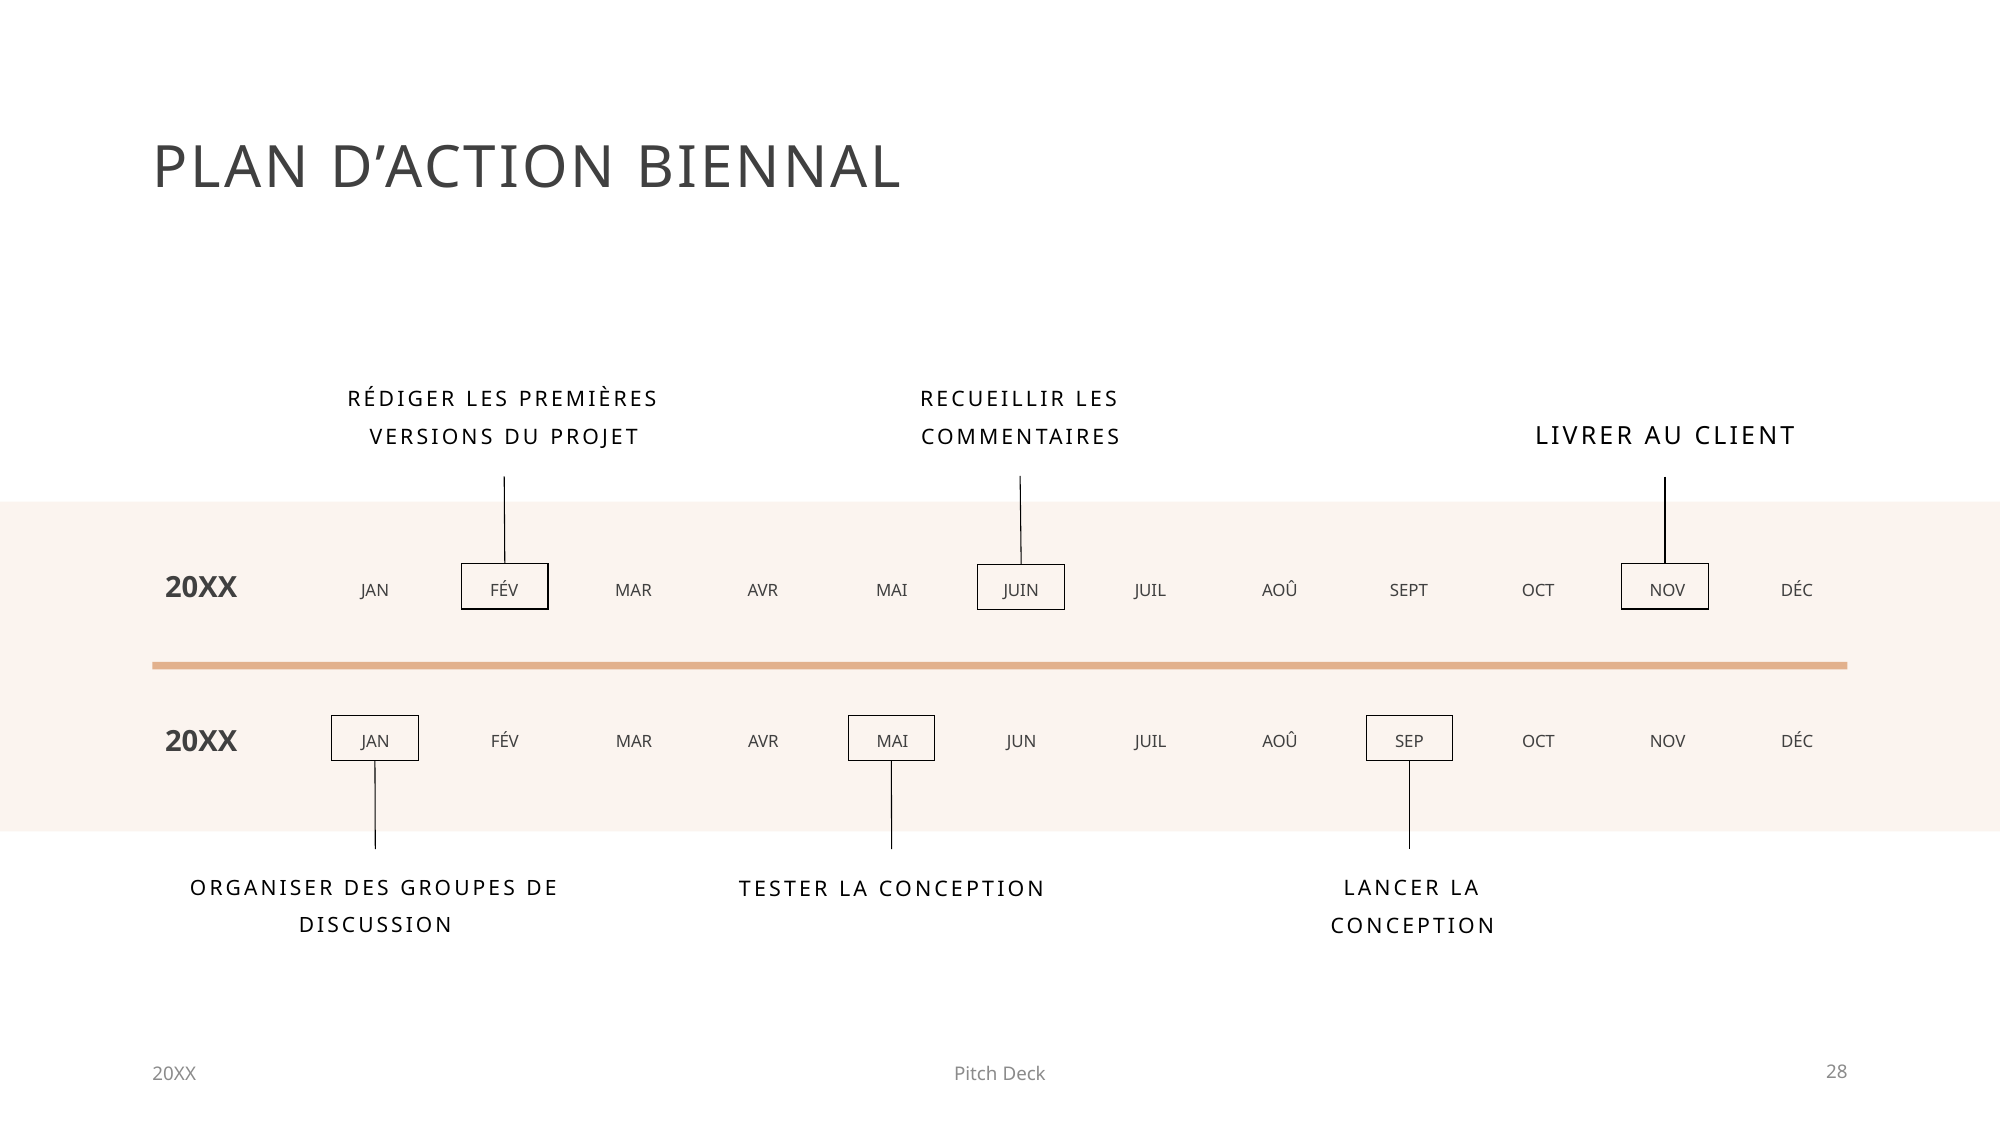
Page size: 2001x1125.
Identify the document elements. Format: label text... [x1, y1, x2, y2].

list SEP [1454, 726, 1462, 760]
list AVR [710, 726, 816, 760]
list JAN [322, 574, 428, 608]
text_box [1365, 715, 1454, 762]
list DÉC [1744, 726, 1850, 760]
list JAN [419, 726, 429, 760]
list MAI [840, 726, 847, 760]
list DÉC [1744, 574, 1850, 608]
slide_number 28 [1412, 1042, 1863, 1103]
list FÉV [549, 574, 557, 608]
list NOV [1615, 726, 1721, 760]
list MAI [839, 574, 945, 608]
list SEP [1356, 726, 1365, 760]
list MAR [581, 726, 687, 760]
list FÉV [452, 726, 558, 760]
list AOÛ [1227, 726, 1333, 760]
list JUN [969, 726, 1075, 760]
text_box [461, 563, 549, 610]
text_box LIVRER AU CLIENT [1496, 364, 1834, 457]
text_box [331, 715, 419, 762]
slide_number 20XX [137, 1042, 588, 1103]
list NOV [1709, 574, 1720, 608]
footer Pitch Deck [662, 1042, 1338, 1103]
text_box RÉDIGER LES PREMIÈRES VERSIONS DU PROJET [285, 364, 723, 457]
list AVR [710, 574, 816, 608]
text_box TESTER LA CONCEPTION [722, 854, 1061, 947]
list OCT [1485, 574, 1591, 608]
list JAN [323, 726, 331, 760]
list FÉV [451, 574, 461, 608]
text_box LANCER LA CONCEPTION [1243, 854, 1582, 947]
list SEPT [1356, 574, 1462, 608]
list JUIL [1098, 726, 1204, 760]
text_box [977, 563, 1065, 610]
list MAR [580, 574, 686, 608]
list OCT [1486, 726, 1592, 760]
list 20XX [150, 704, 270, 780]
list 20XX [150, 550, 270, 626]
text_box [847, 715, 936, 762]
text_box ORGANISER DES GROUPES DE DISCUSSION [169, 854, 581, 947]
text_box [1621, 563, 1709, 610]
list JUIN [968, 574, 977, 608]
list AOÛ [1227, 574, 1333, 608]
text_box RECUEILLIR LES COMMENTAIRES [851, 363, 1189, 457]
list NOV [1615, 574, 1621, 608]
list JUIL [1098, 574, 1203, 608]
list JUIN [1065, 574, 1074, 608]
list MAI [936, 726, 945, 760]
title PLAN D’ACTION BIENNAL [137, 59, 1863, 278]
